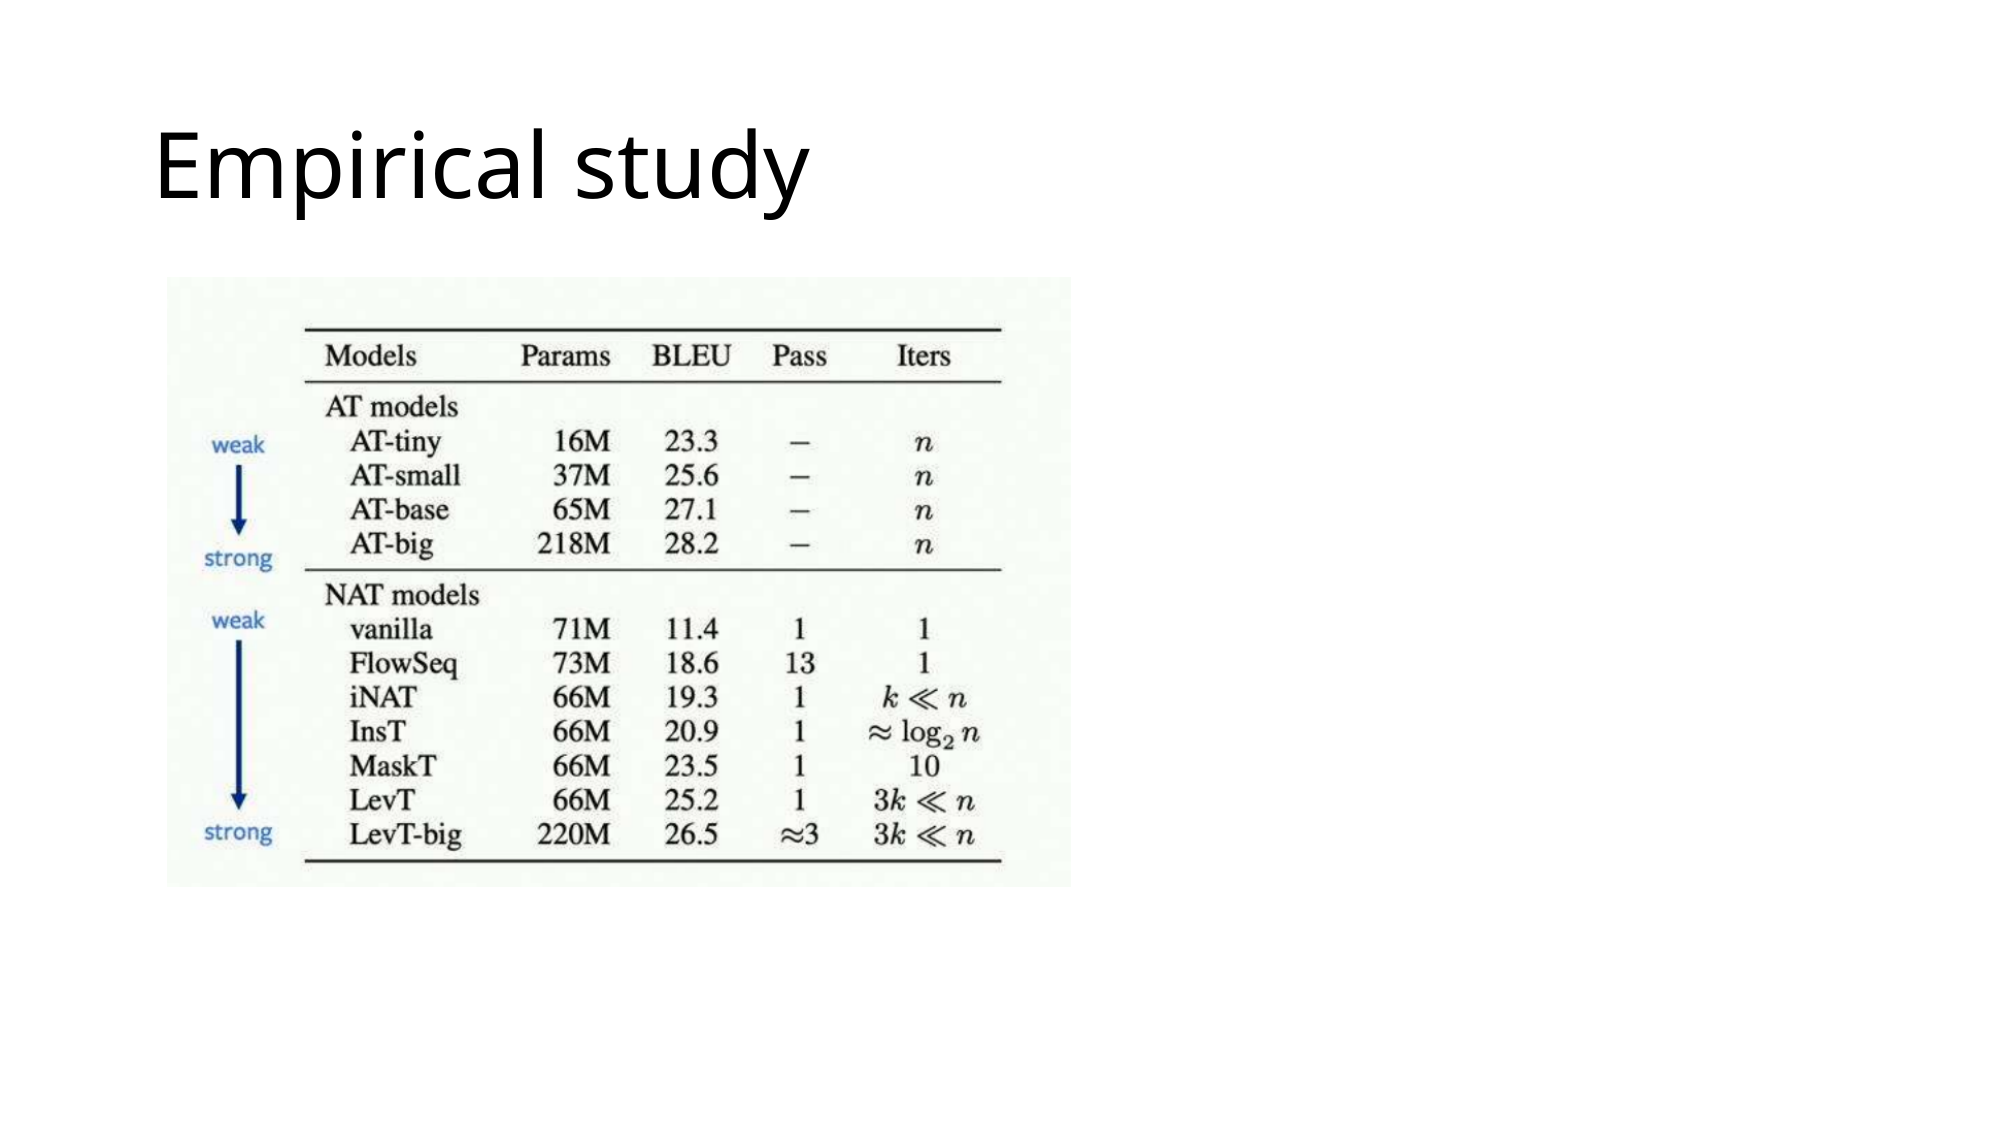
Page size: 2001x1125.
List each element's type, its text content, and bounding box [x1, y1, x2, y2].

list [167, 277, 1071, 887]
title Empirical study [137, 59, 1863, 278]
